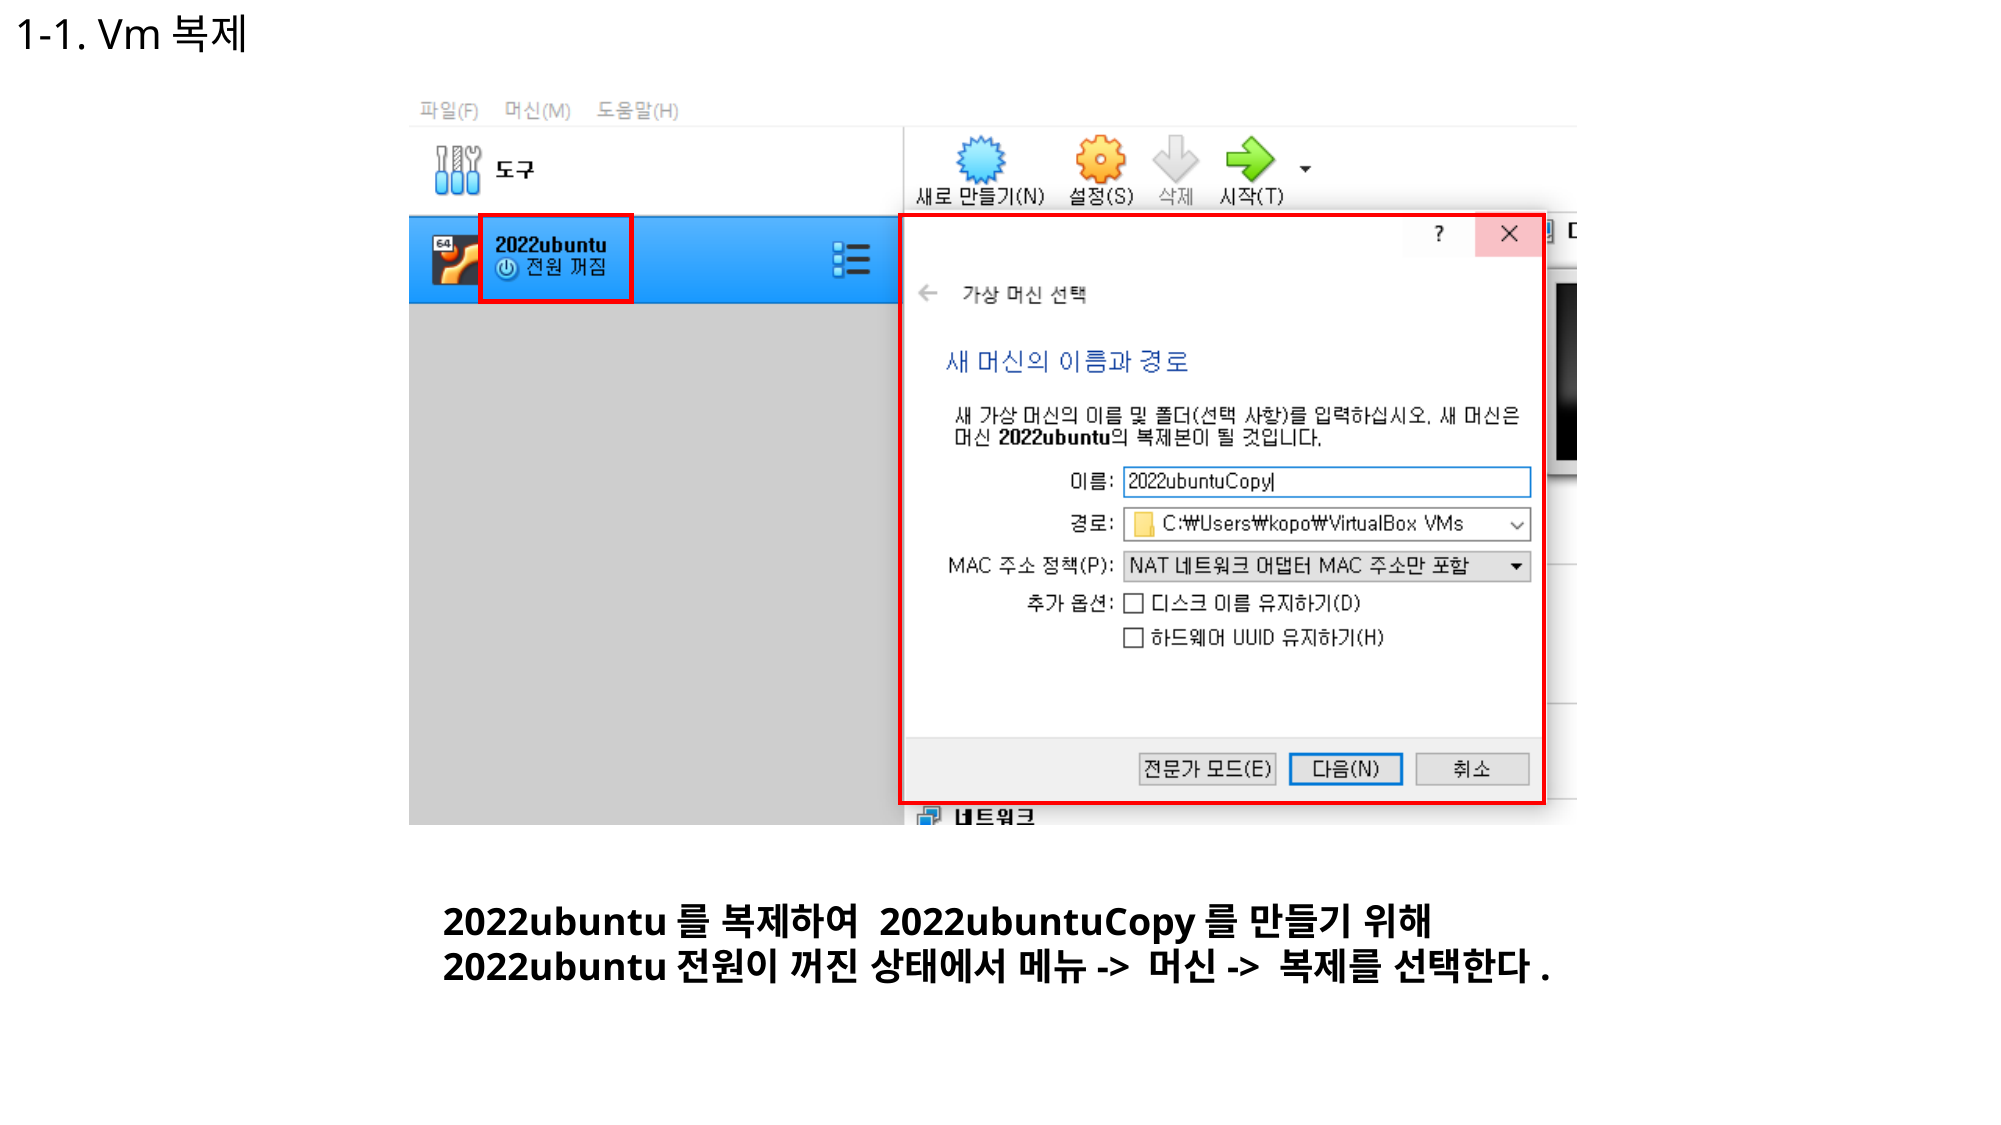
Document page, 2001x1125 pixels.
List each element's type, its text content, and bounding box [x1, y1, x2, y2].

picture [409, 96, 1577, 825]
text_box 1-1. Vm복제 [0, 0, 559, 65]
text_box 2022ubuntu를 복제하여 2022ubuntuCopy를 만들기 위해 2022ubuntu전원이 꺼진 상태에서 메뉴-> 머신-> 복제를 선택한다. [428, 890, 1577, 995]
